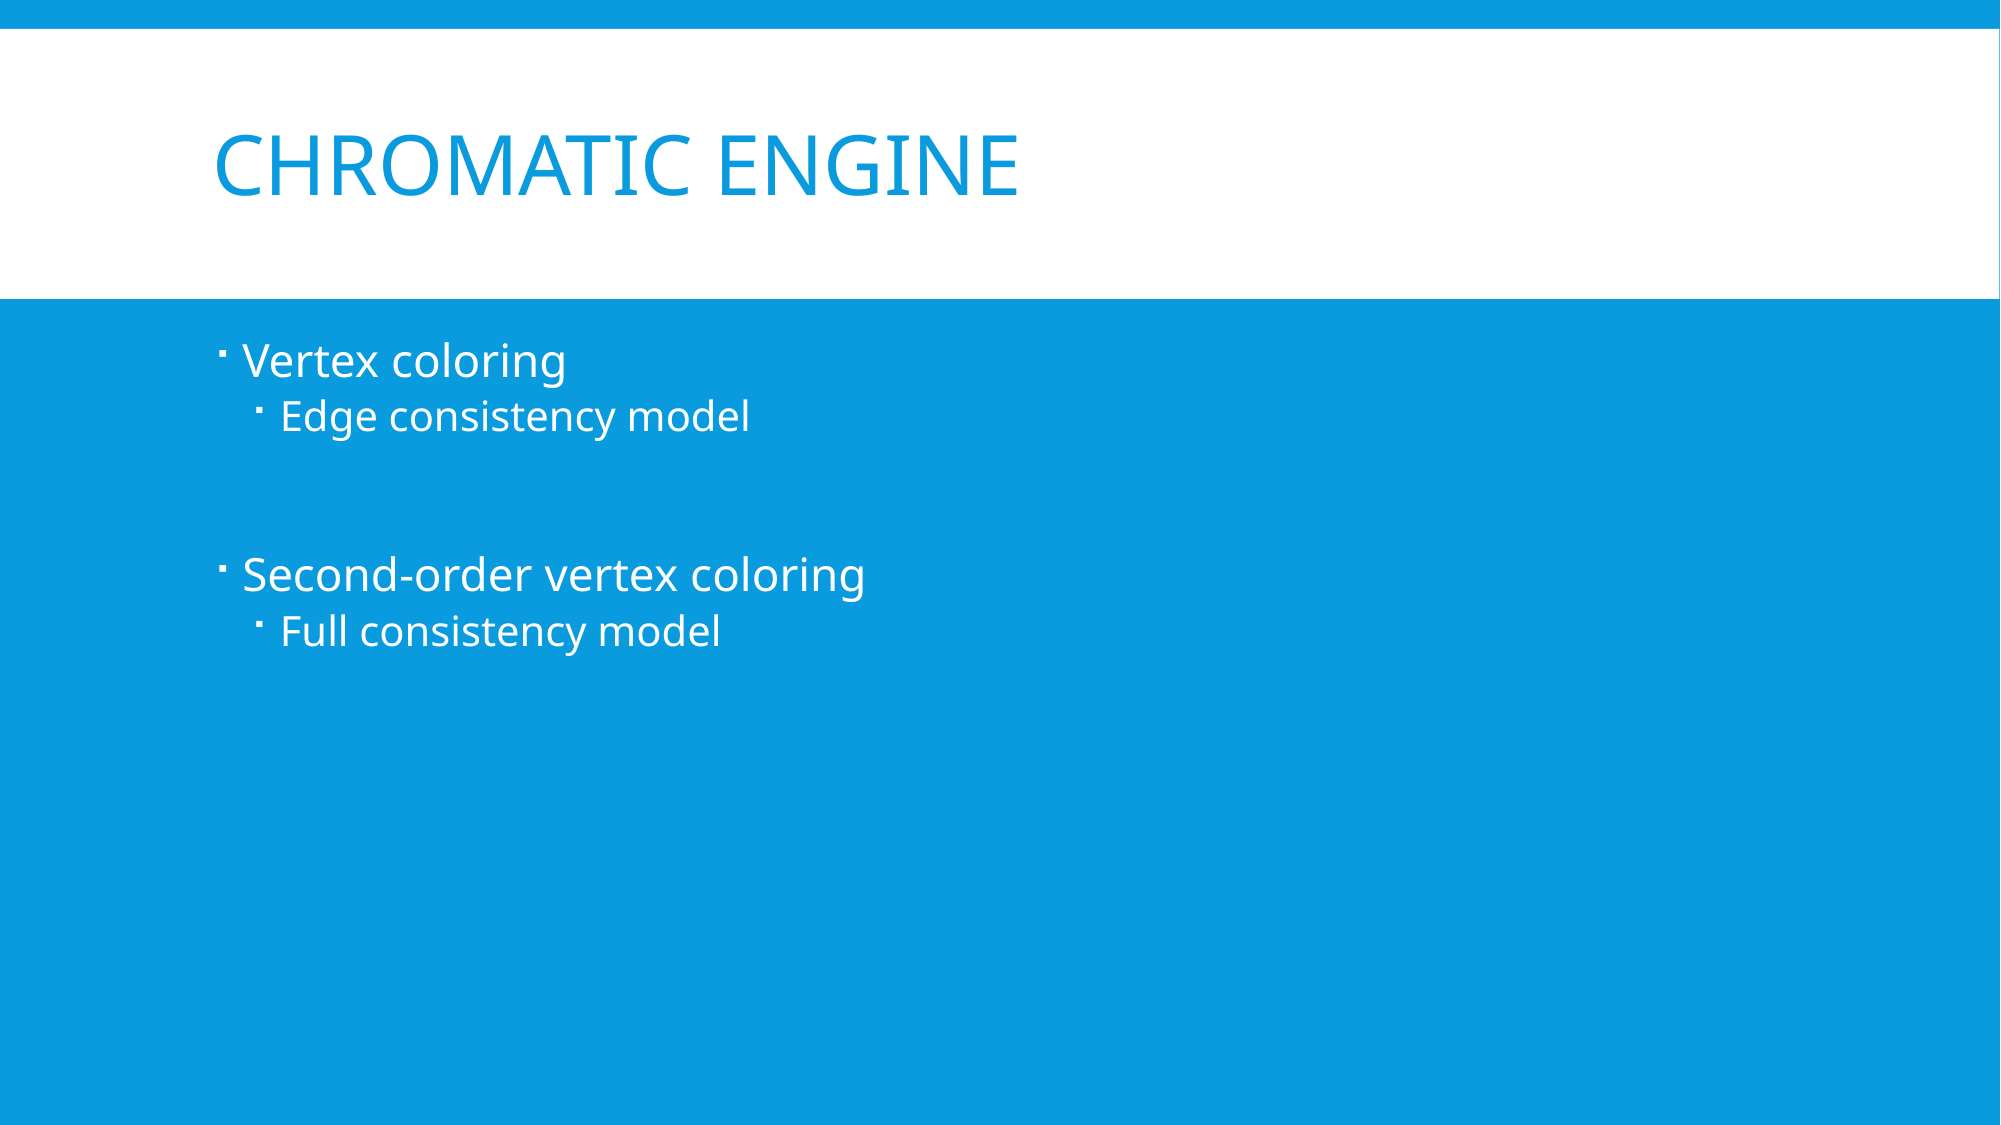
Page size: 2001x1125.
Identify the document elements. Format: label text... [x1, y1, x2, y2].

title Chromatic Engine [197, 46, 1803, 295]
list Vertex coloring Edge consistency model Second-order vertex coloring Full consistency model [197, 329, 1803, 1020]
